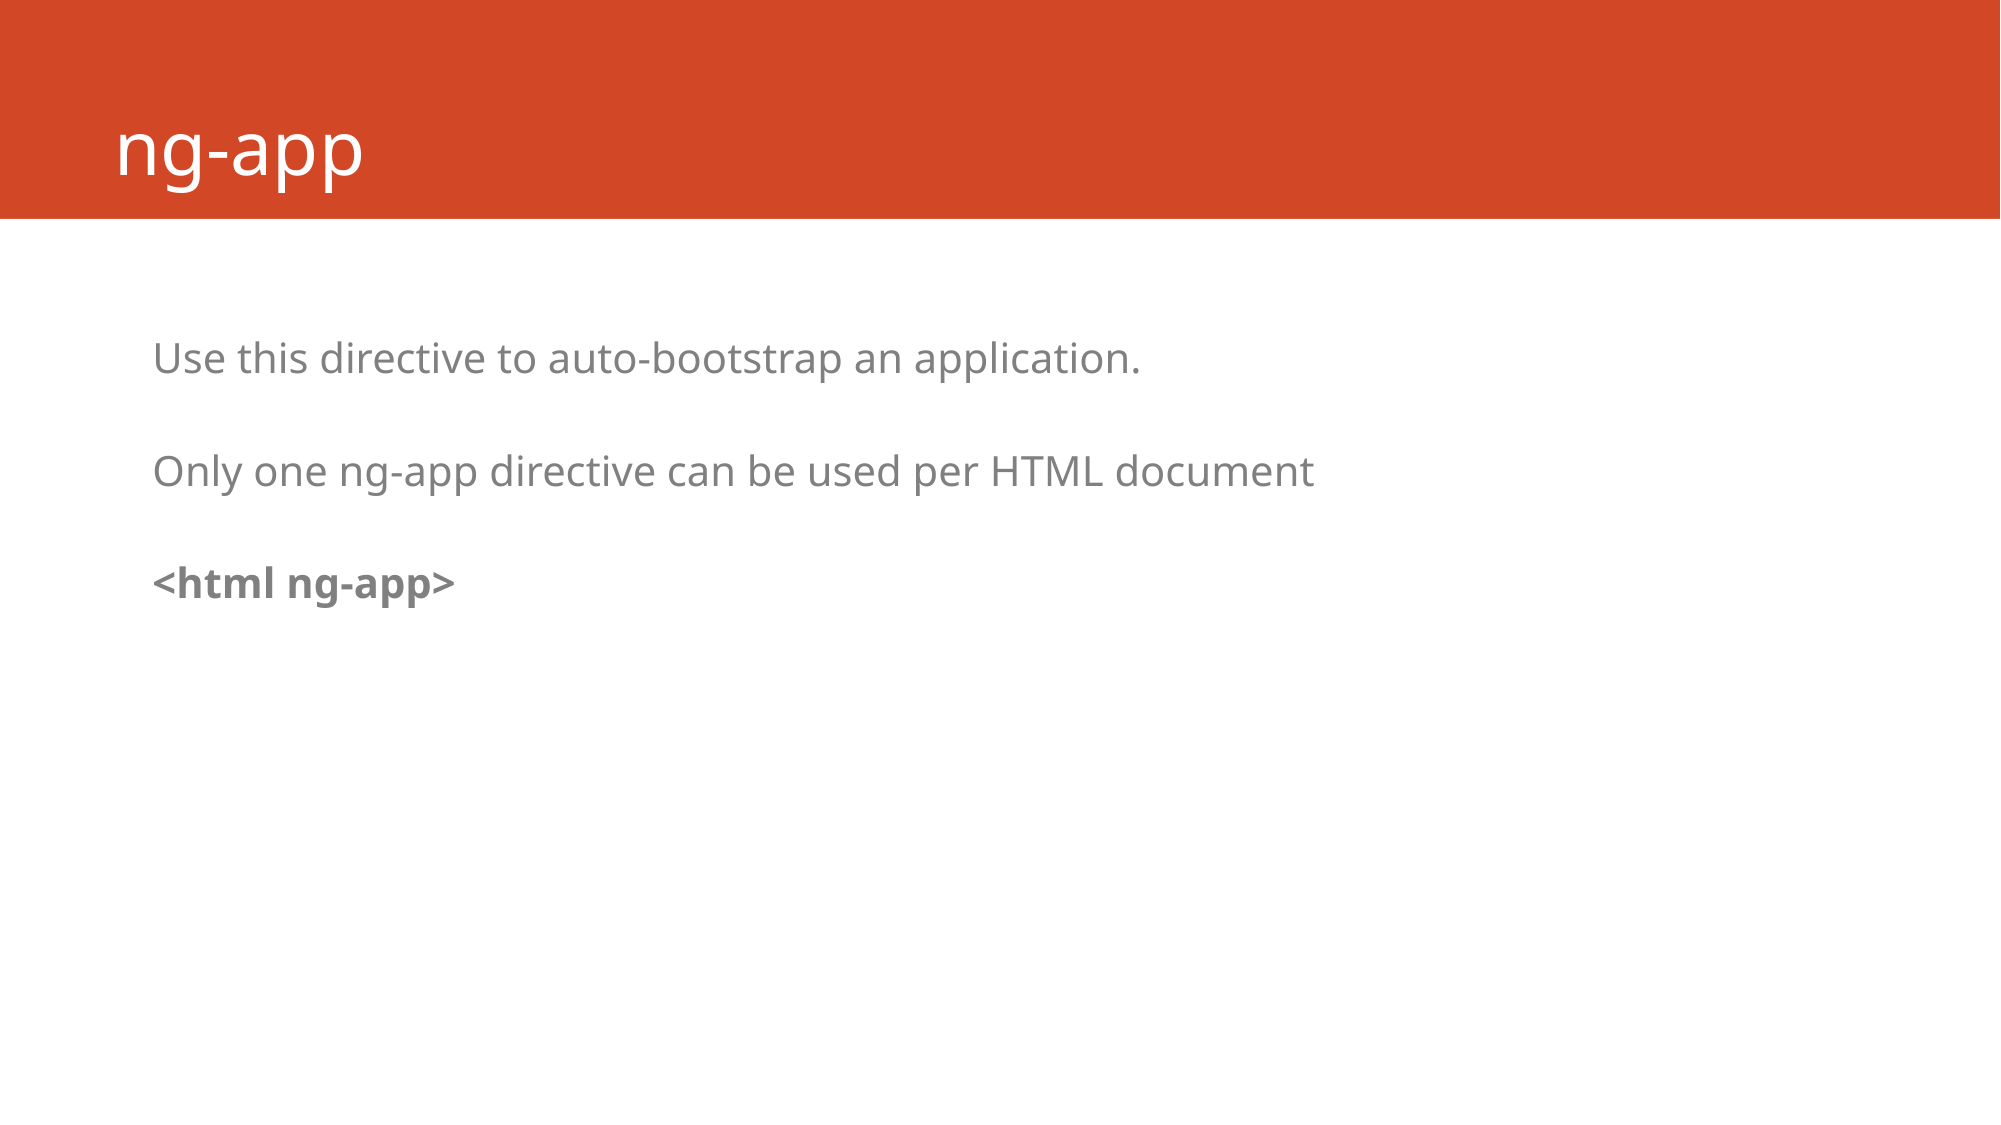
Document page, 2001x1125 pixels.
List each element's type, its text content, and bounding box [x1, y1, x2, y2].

list Use this directive to auto-bootstrap an application. Only one ng-app directive can be used per HTML document <html ng-app> [137, 299, 1848, 1014]
title ng-app [99, 0, 1863, 199]
